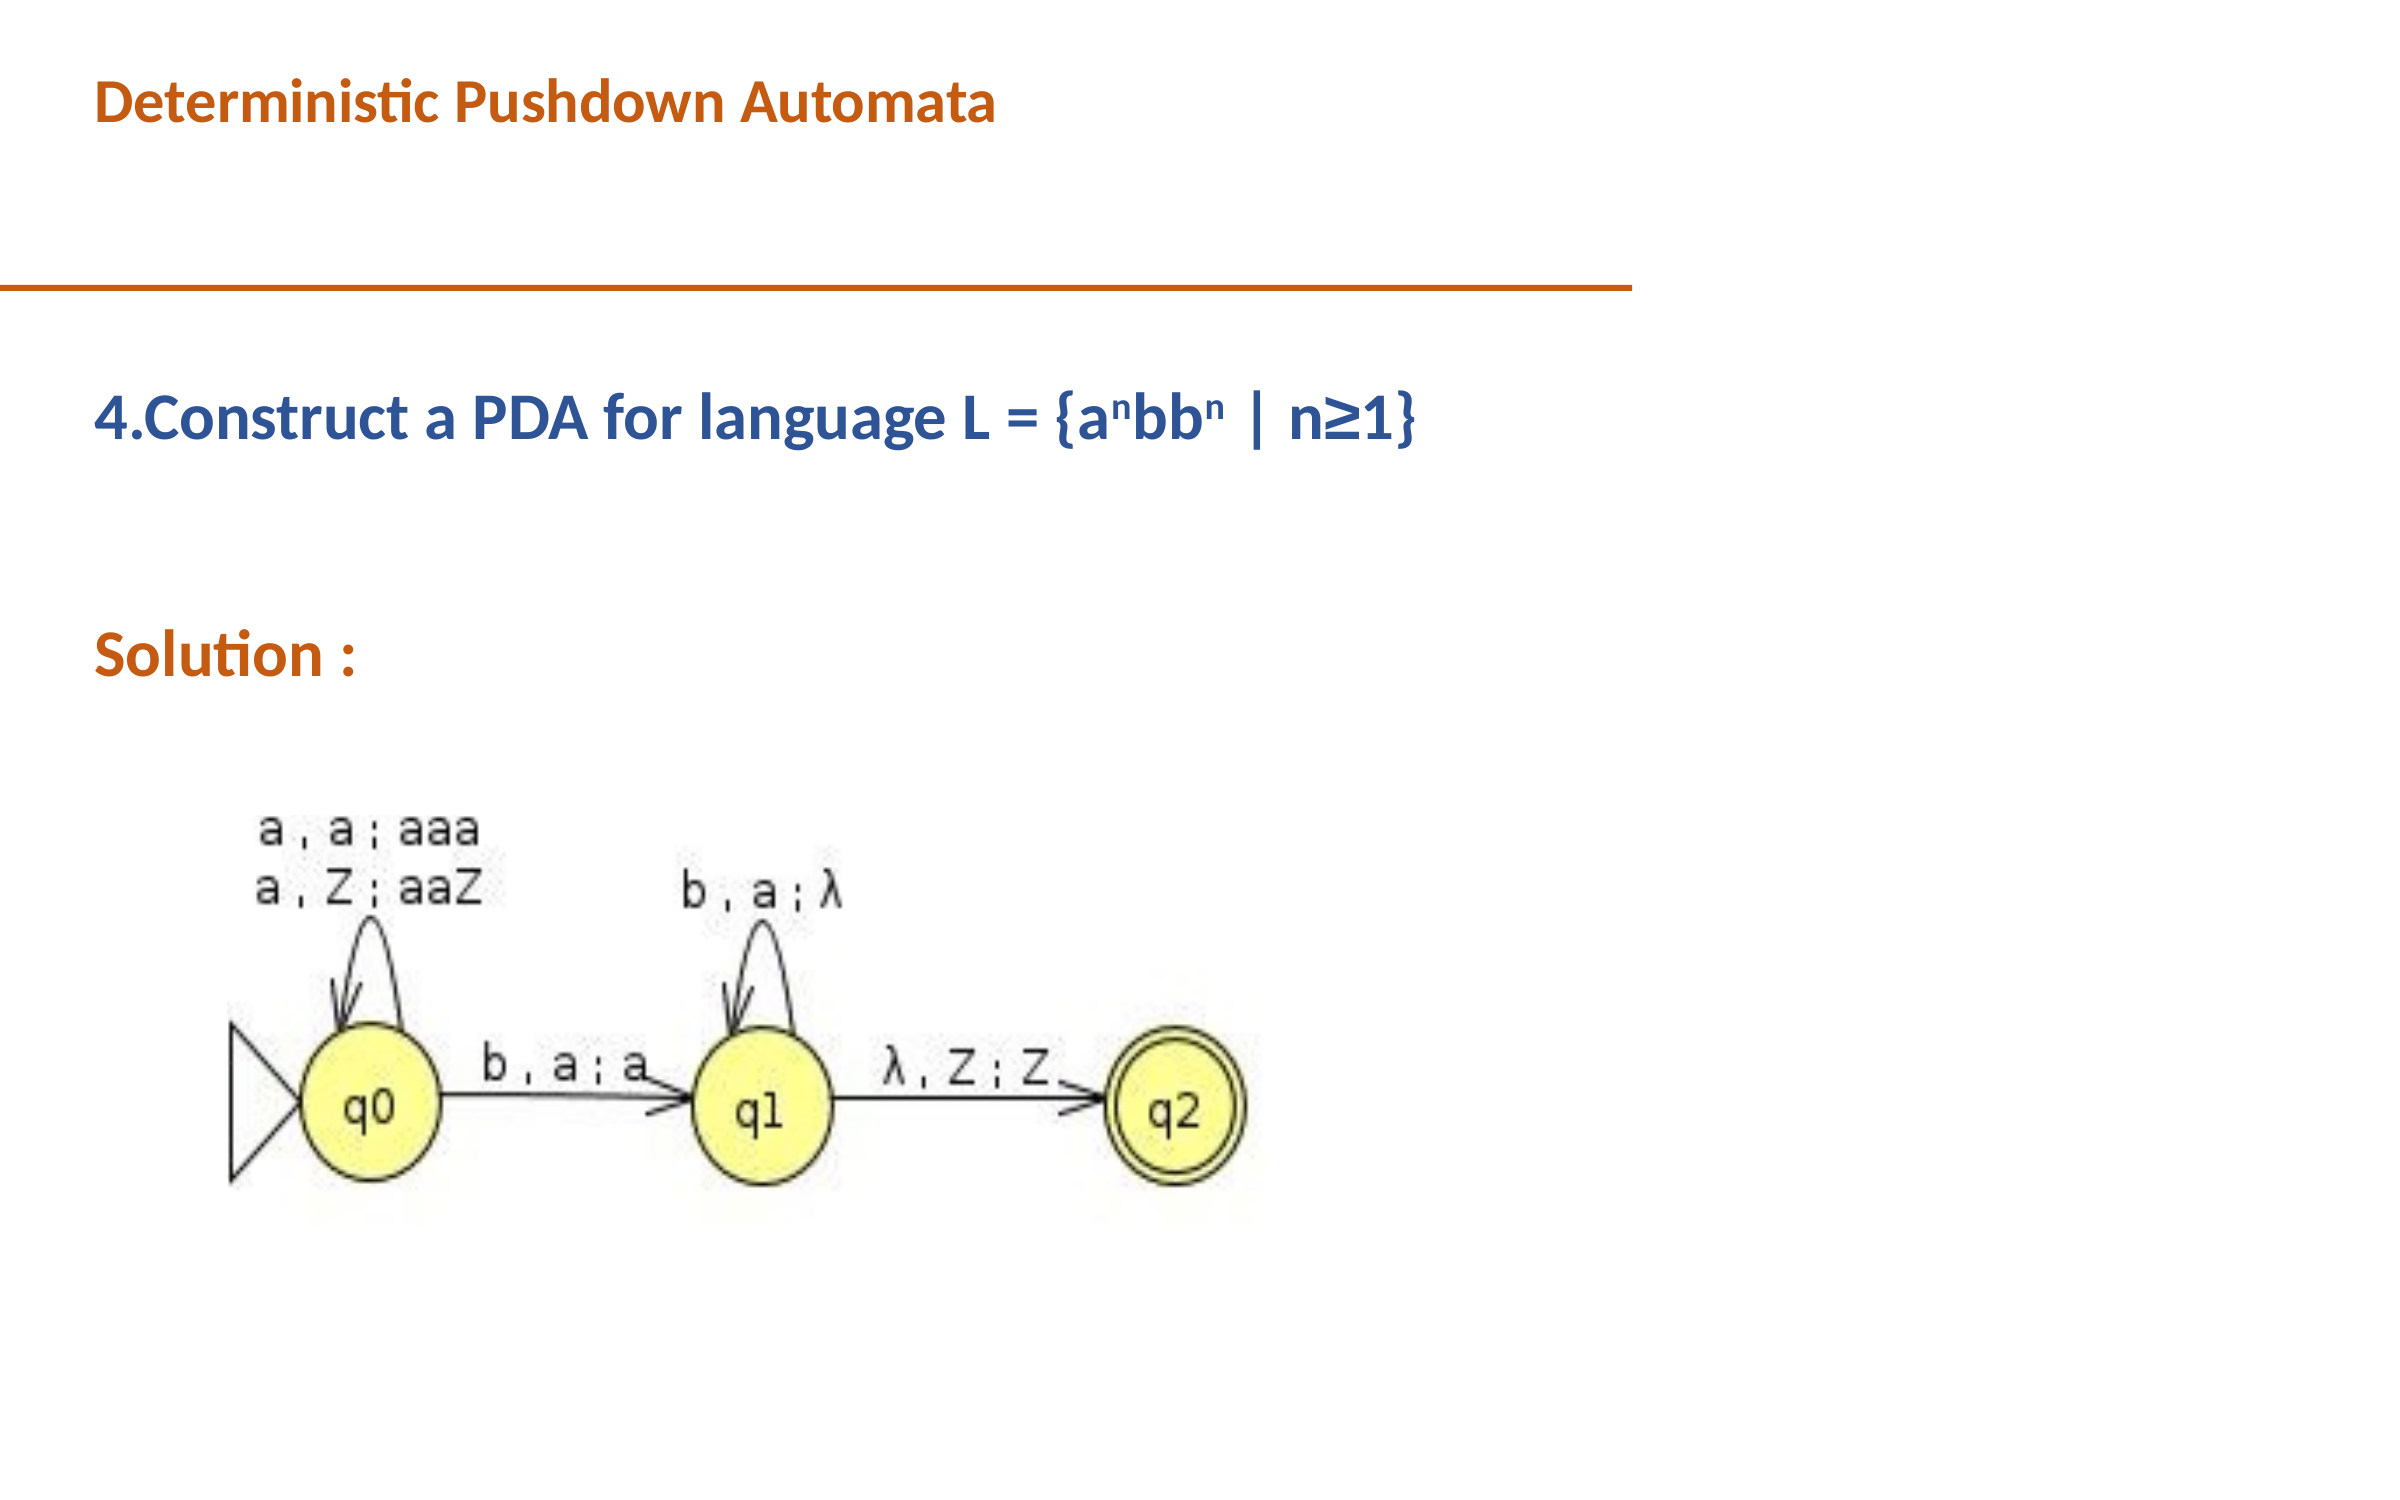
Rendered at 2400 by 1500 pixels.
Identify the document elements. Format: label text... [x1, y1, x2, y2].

title Deterministic Pushdown Automata [88, 291, 1207, 299]
text_box 4.Construct a PDA for language L = {anbbn | n≥1} Solution : [86, 370, 1436, 690]
title Deterministic Pushdown Automata [88, 46, 1207, 284]
picture [226, 815, 1267, 1227]
text_box [0, 284, 1633, 291]
